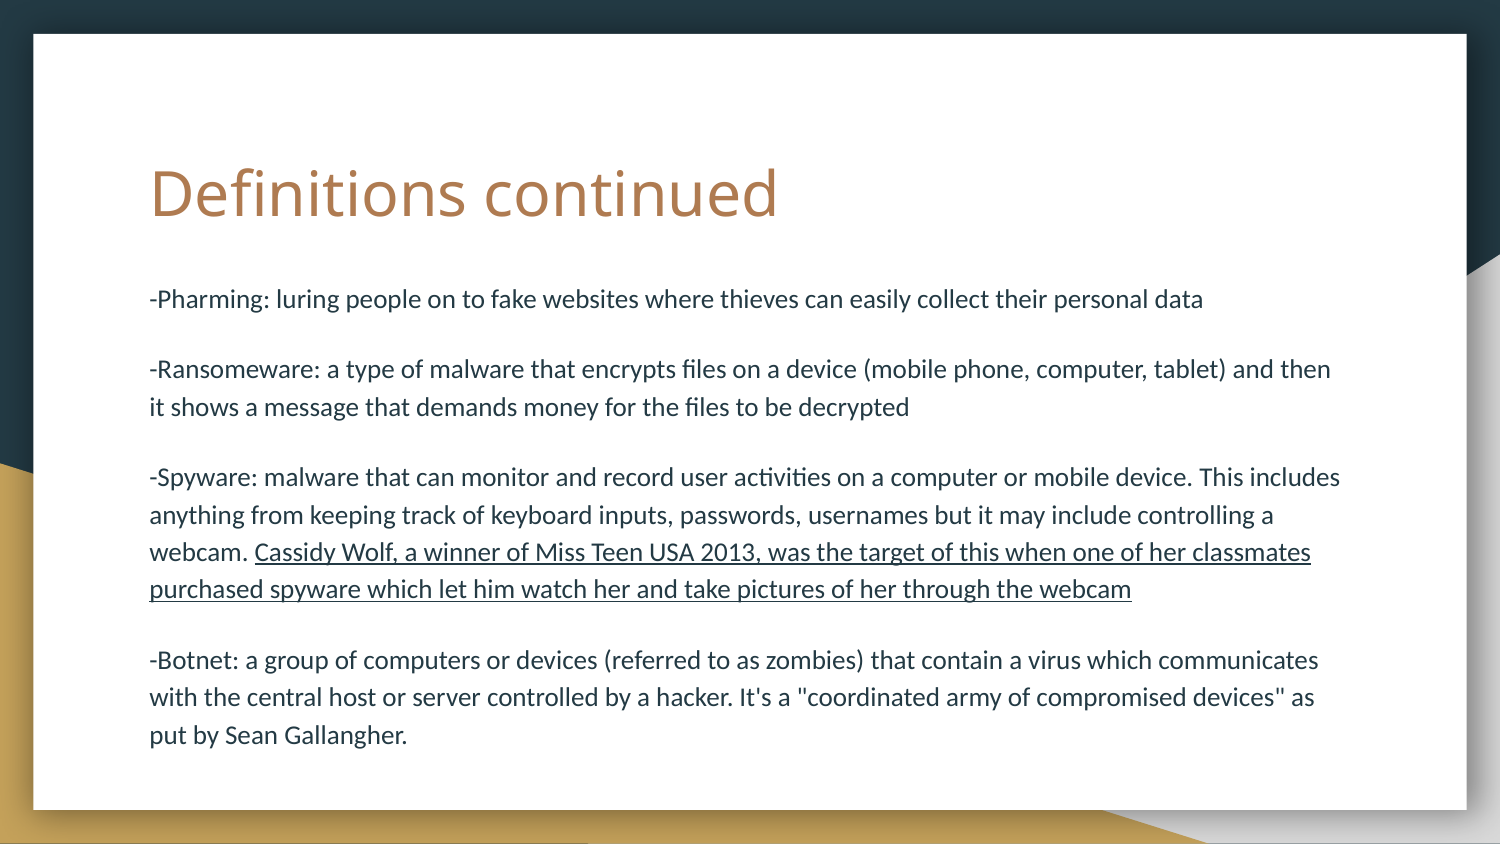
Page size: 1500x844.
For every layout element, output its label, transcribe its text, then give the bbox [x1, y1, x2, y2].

title Definitions continued [134, 138, 1366, 261]
list -Pharming: luring people on to fake websites where thieves can easily collect their personal data -Ransomeware: a type of malware that encrypts files on a device (mobile phone, computer, tablet) and then it shows a message that demands money for the files to be decrypted -Spyware: malware that can monitor and record user activities on a computer or mobile device. This includes anything from keeping track of keyboard inputs, passwords, usernames but it may include controlling a webcam. Cassidy Wolf, a winner of Miss Teen USA 2013, was the target of this when one of her classmates purchased spyware which let him watch her and take pictures of her through the webcam -Botnet: a group of computers or devices (referred to as zombies) that contain a virus which communicates with the central host or server controlled by a hacker. It's a "coordinated army of compromised devices" as put by Sean Gallangher. [134, 261, 1366, 788]
